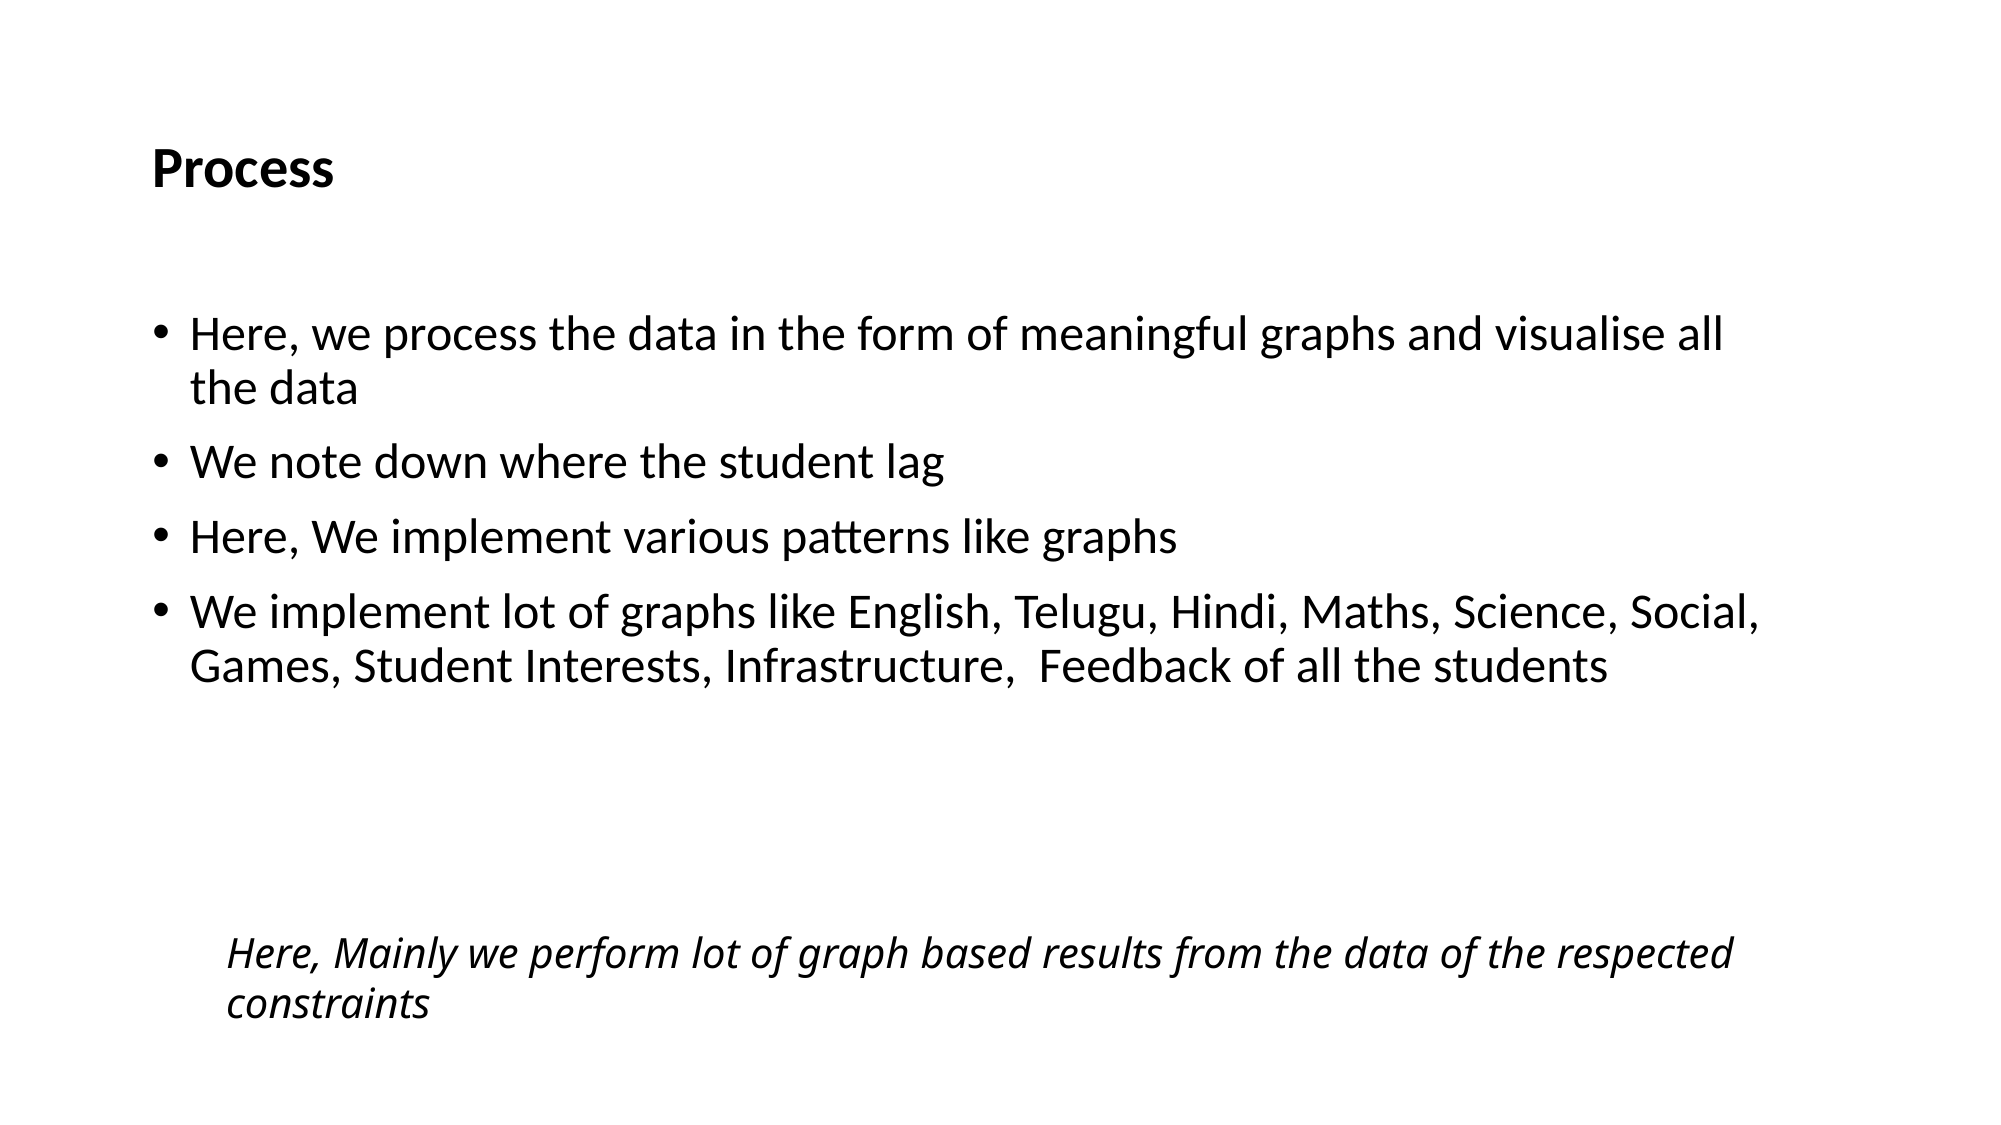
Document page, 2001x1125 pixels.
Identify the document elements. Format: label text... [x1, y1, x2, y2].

list Here, we process the data in the form of meaningful graphs and visualise all the data We note down where the student lag Here, We implement various patterns like graphs We implement lot of graphs like English, Telugu, Hindi, Maths, Science, Social, Games, Student Interests, Infrastructure, Feedback of all the students [137, 299, 1788, 873]
text_box Here, Mainly we perform lot of graph based results from the data of the respected constraints [211, 919, 1883, 1035]
title Process [137, 59, 1863, 278]
